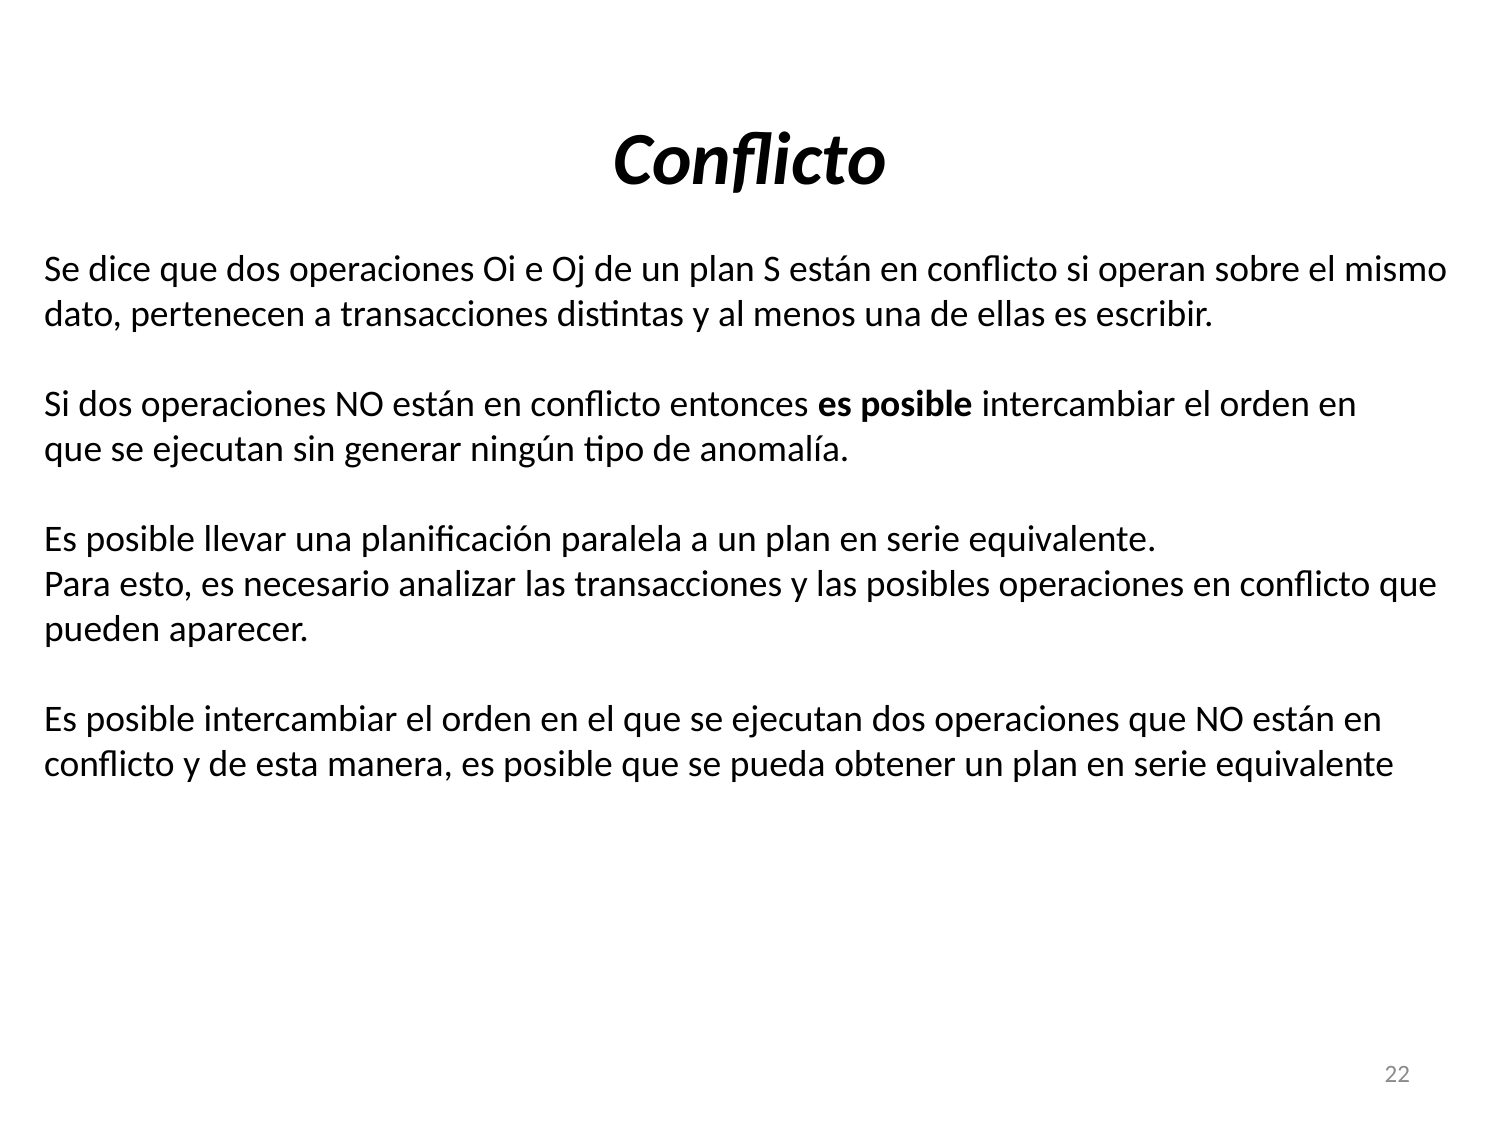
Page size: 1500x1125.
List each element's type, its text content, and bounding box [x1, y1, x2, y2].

text_box Conflicto Se dice que dos operaciones Oi e Oj de un plan S están en conflicto si operan sobre el mismo dato, pertenecen a transacciones distintas y al menos una de ellas es escribir. Si dos operaciones NO están en conflicto entonces es posible intercambiar el orden en que se ejecutan sin generar ningún tipo de anomalía. Es posible llevar una planificación paralela a un plan en serie equivalente. Para esto, es necesario analizar las transacciones y las posibles operaciones en conflicto que pueden aparecer. Es posible intercambiar el orden en el que se ejecutan dos operaciones que NO están en conflicto y de esta manera, es posible que se pueda obtener un plan en serie equivalente [29, 101, 1471, 792]
slide_number 22 [1074, 1042, 1425, 1103]
